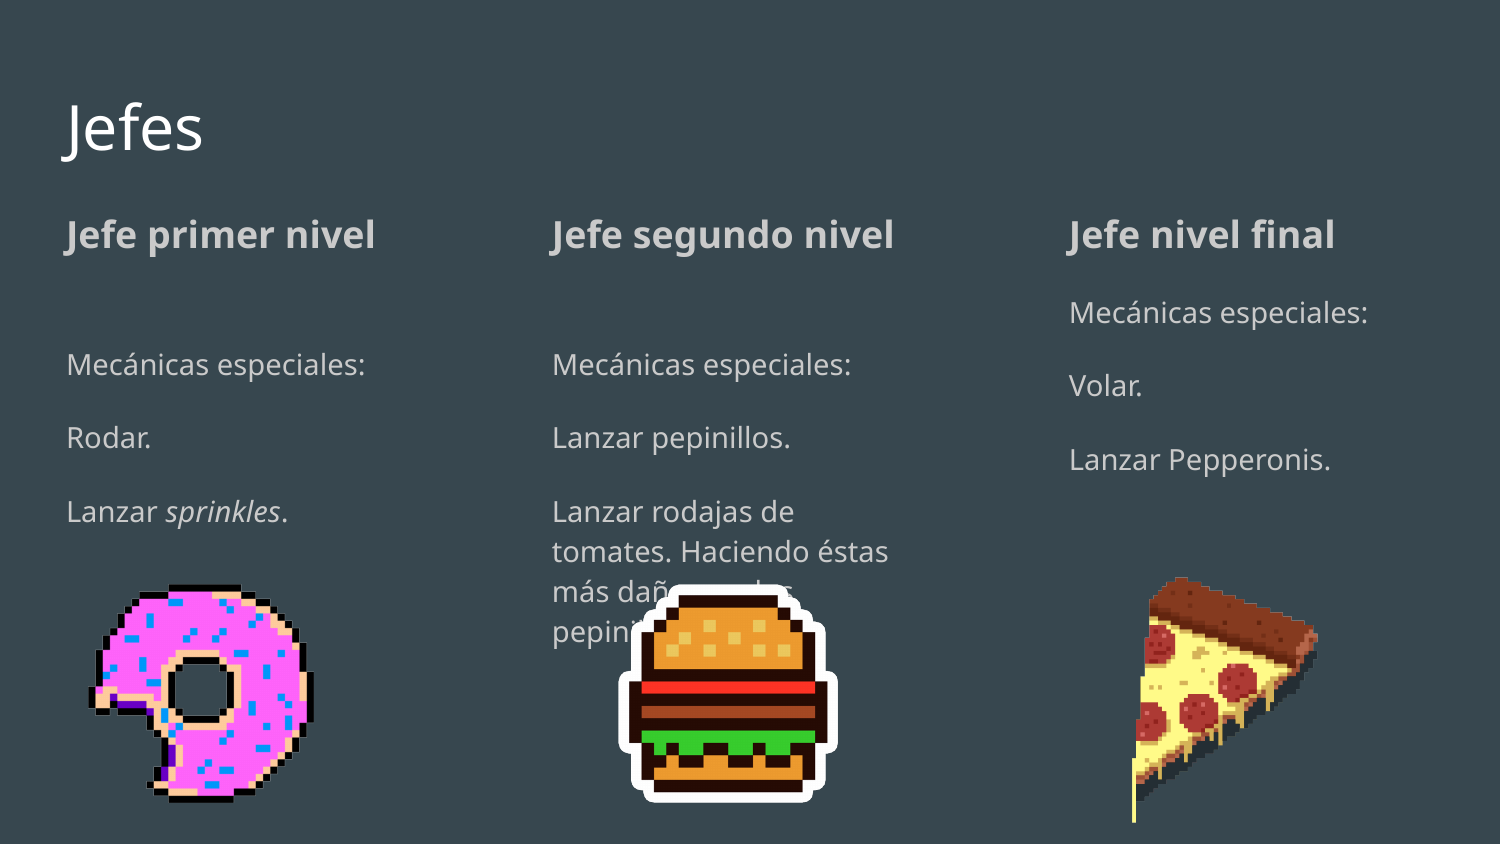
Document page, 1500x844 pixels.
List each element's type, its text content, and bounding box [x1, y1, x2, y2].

list Jefe primer nivel Mecánicas especiales: Rodar. Lanzar sprinkles. [51, 189, 420, 750]
title Jefes [51, 72, 1449, 167]
list Jefe nivel final Mecánicas especiales: Volar. Lanzar Pepperonis. [1054, 189, 1437, 750]
picture [89, 580, 314, 807]
picture [1067, 555, 1343, 831]
list Jefe segundo nivel Mecánicas especiales: Lanzar pepinillos. Lanzar rodajas de tomates. Haciendo éstas más daño que los pepinillos. [536, 189, 920, 750]
picture [618, 583, 838, 803]
